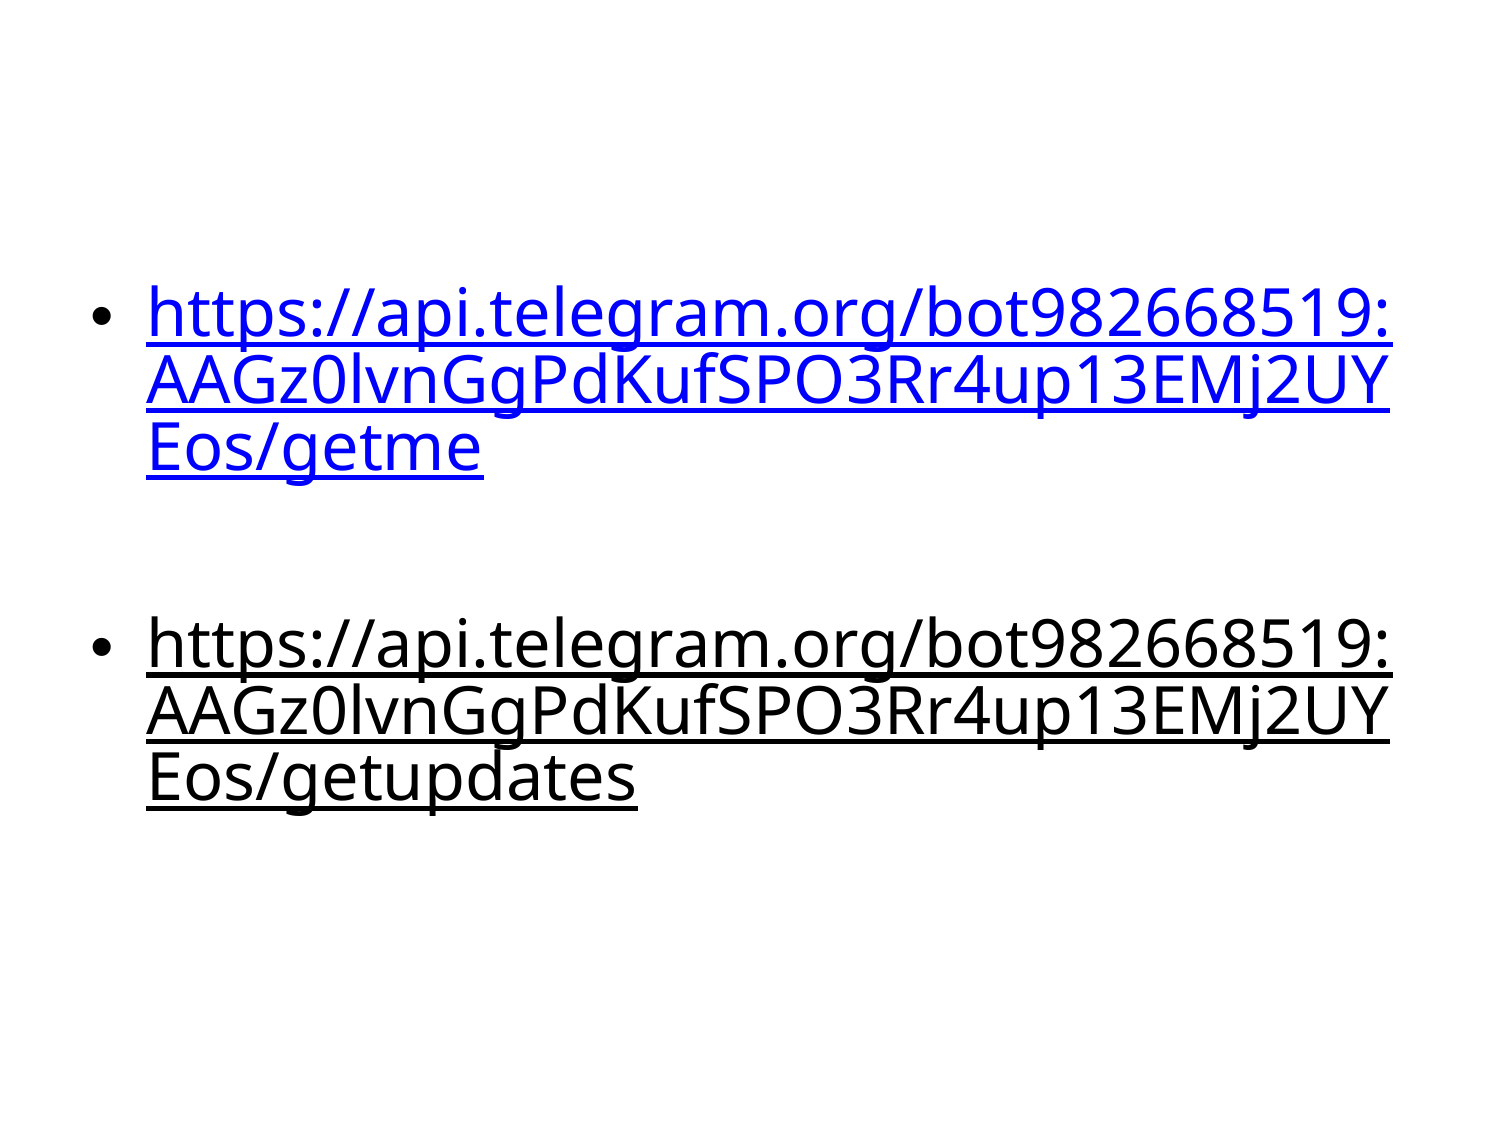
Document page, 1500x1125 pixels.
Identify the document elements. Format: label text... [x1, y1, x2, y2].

list https://api.telegram.org/bot982668519:AAGz0lvnGgPdKufSPO3Rr4up13EMj2UYEos/getme https://api.telegram.org/bot982668519:AAGz0lvnGgPdKufSPO3Rr4up13EMj2UYEos/getupdates [75, 262, 1425, 1005]
